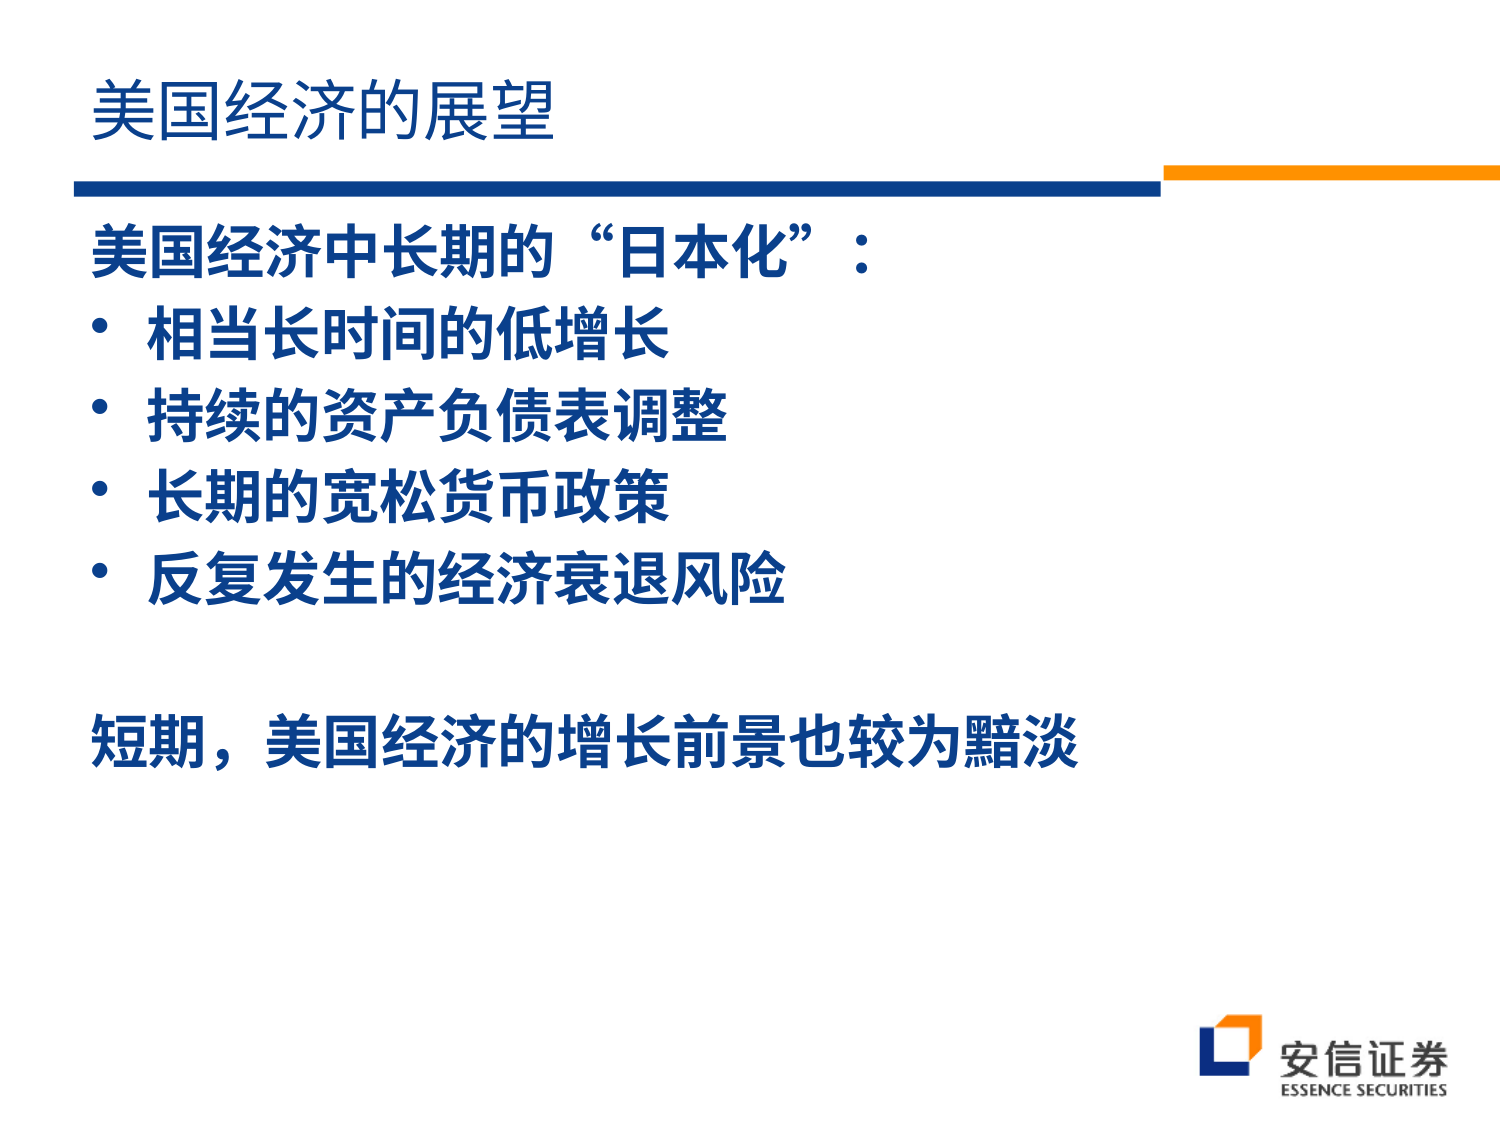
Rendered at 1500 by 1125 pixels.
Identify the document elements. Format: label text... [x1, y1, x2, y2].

picture [1183, 999, 1479, 1125]
title 美国经济的展望 [74, 44, 1426, 173]
list 美国经济中长期的“日本化”： 相当长时间的低增长 持续的资产负债表调整 长期的宽松货币政策 反复发生的经济衰退风险 短期，美国经济的增长前景也较为黯淡 [74, 207, 1426, 1024]
